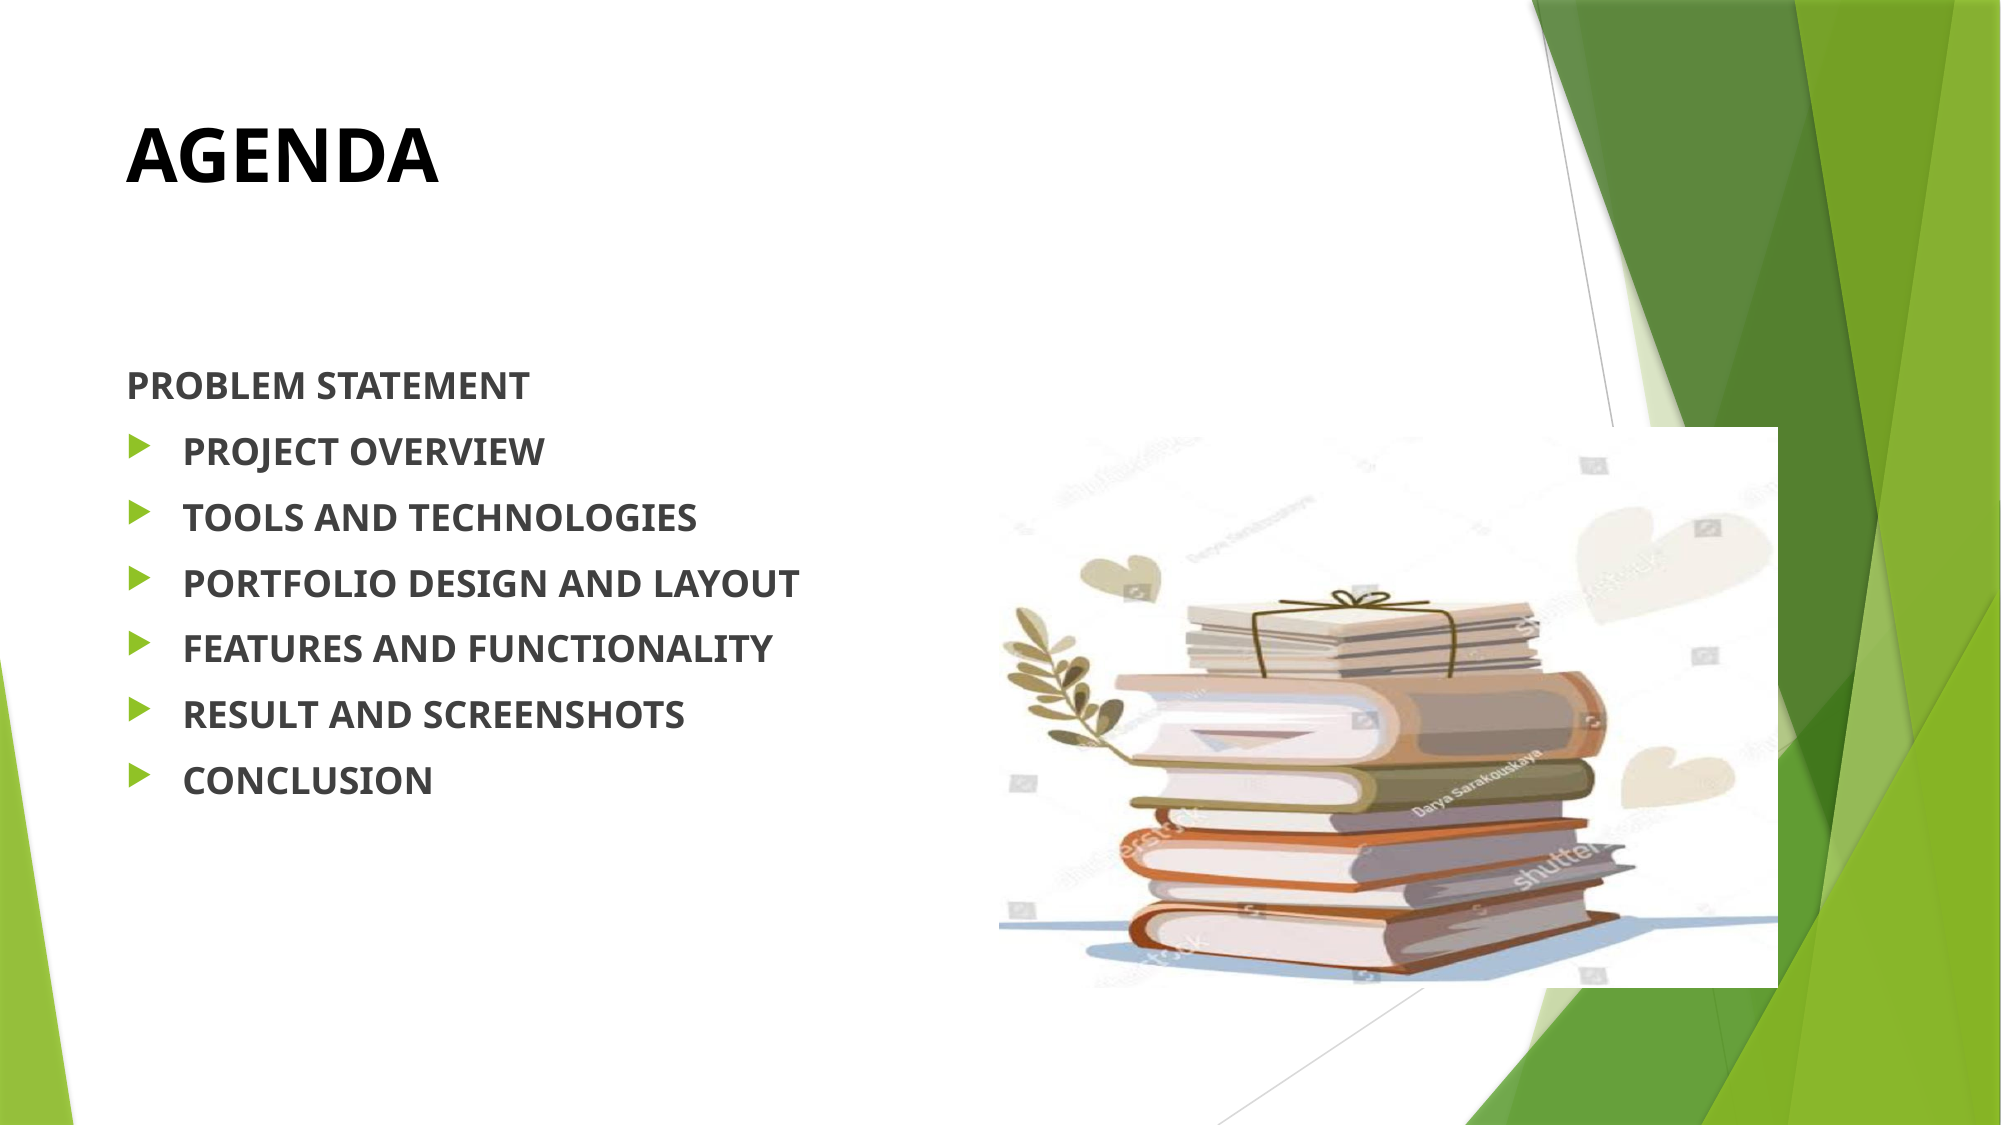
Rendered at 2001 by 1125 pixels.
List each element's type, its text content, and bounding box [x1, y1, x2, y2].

list PROBLEM STATEMENT PROJECT OVERVIEW TOOLS AND TECHNOLOGIES PORTFOLIO DESIGN AND LAYOUT FEATURES AND FUNCTIONALITY RESULT AND SCREENSHOTS CONCLUSION [111, 354, 1522, 992]
picture [999, 426, 1778, 988]
title AGENDA [111, 99, 1522, 317]
